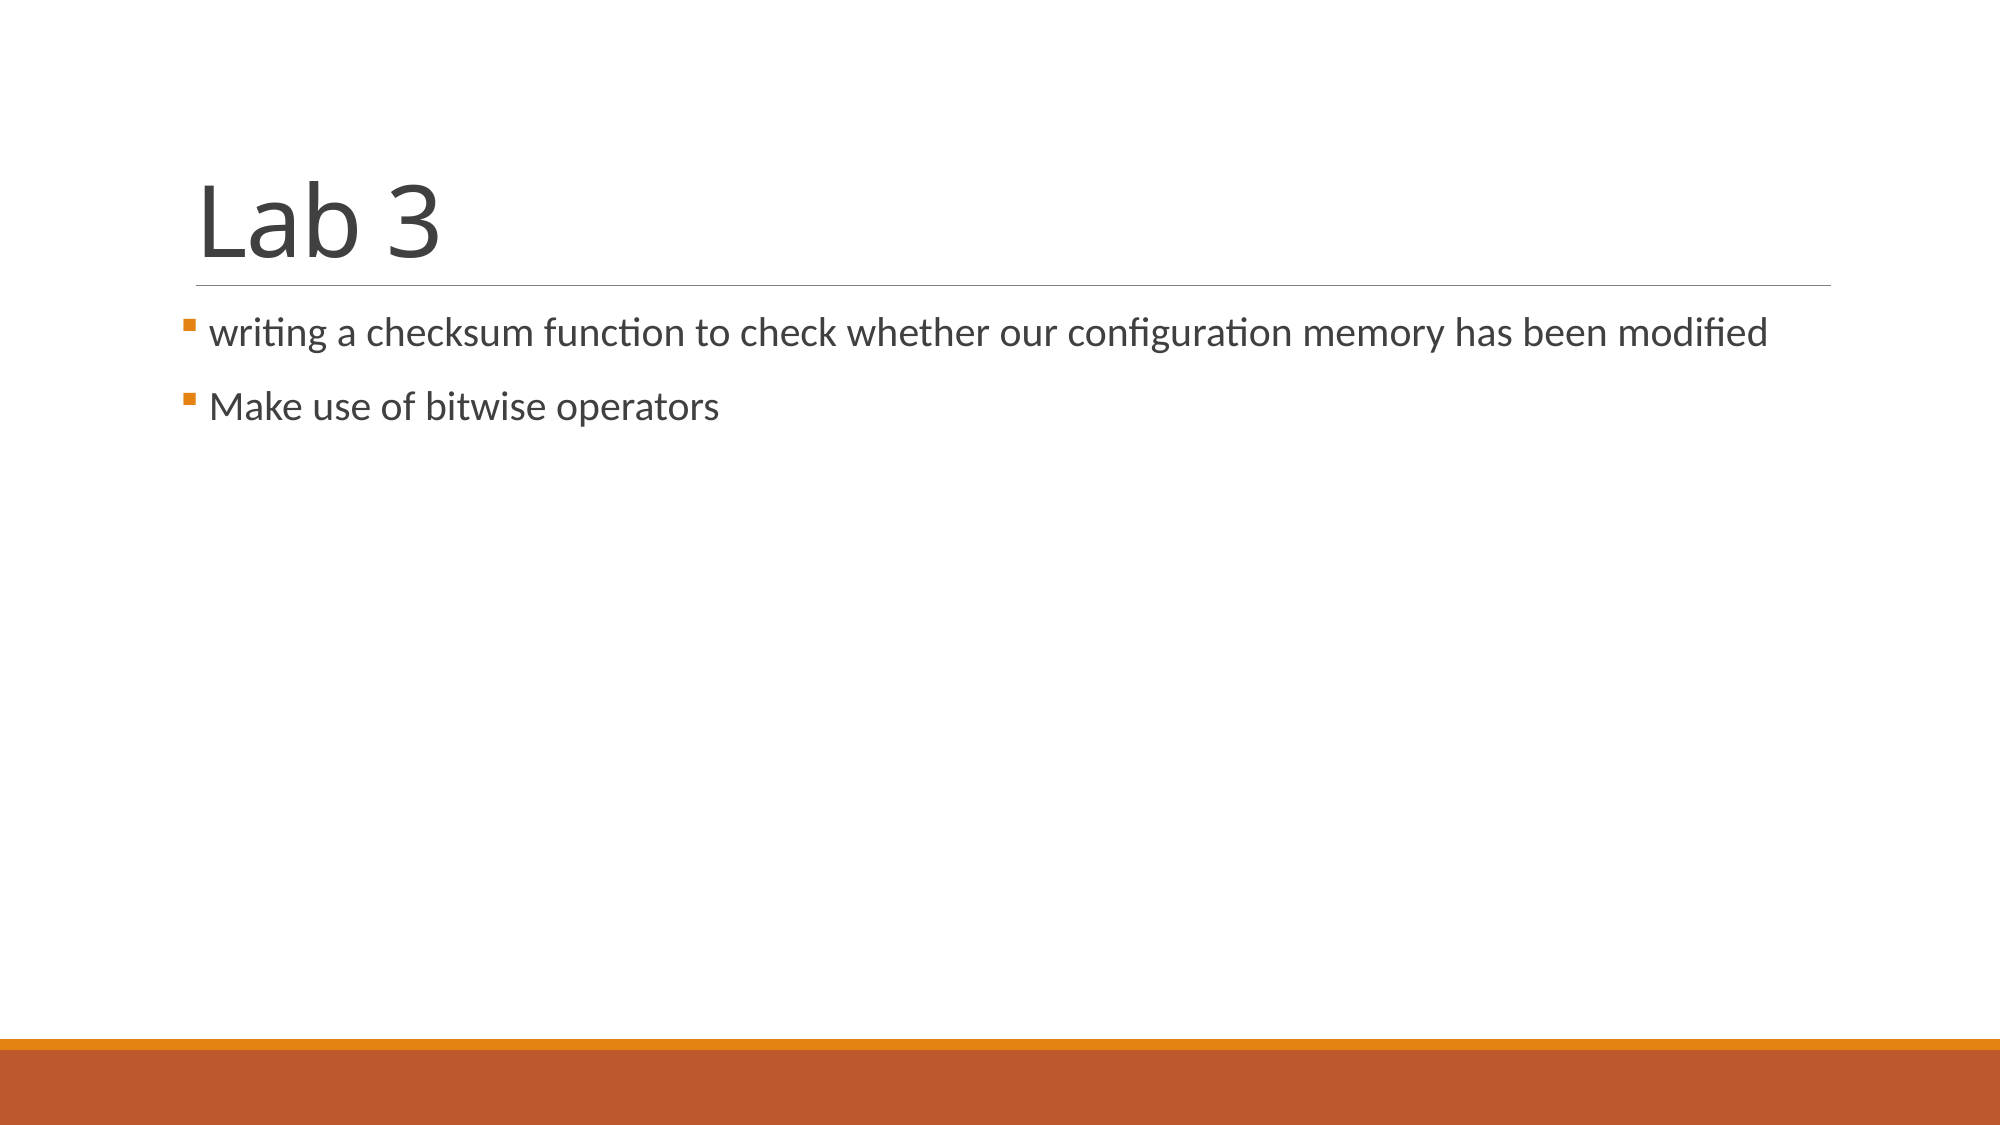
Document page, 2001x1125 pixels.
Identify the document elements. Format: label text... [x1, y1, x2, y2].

list writing a checksum function to check whether our configuration memory has been modified Make use of bitwise operators [180, 302, 1830, 963]
title Lab 3 [180, 47, 1830, 285]
